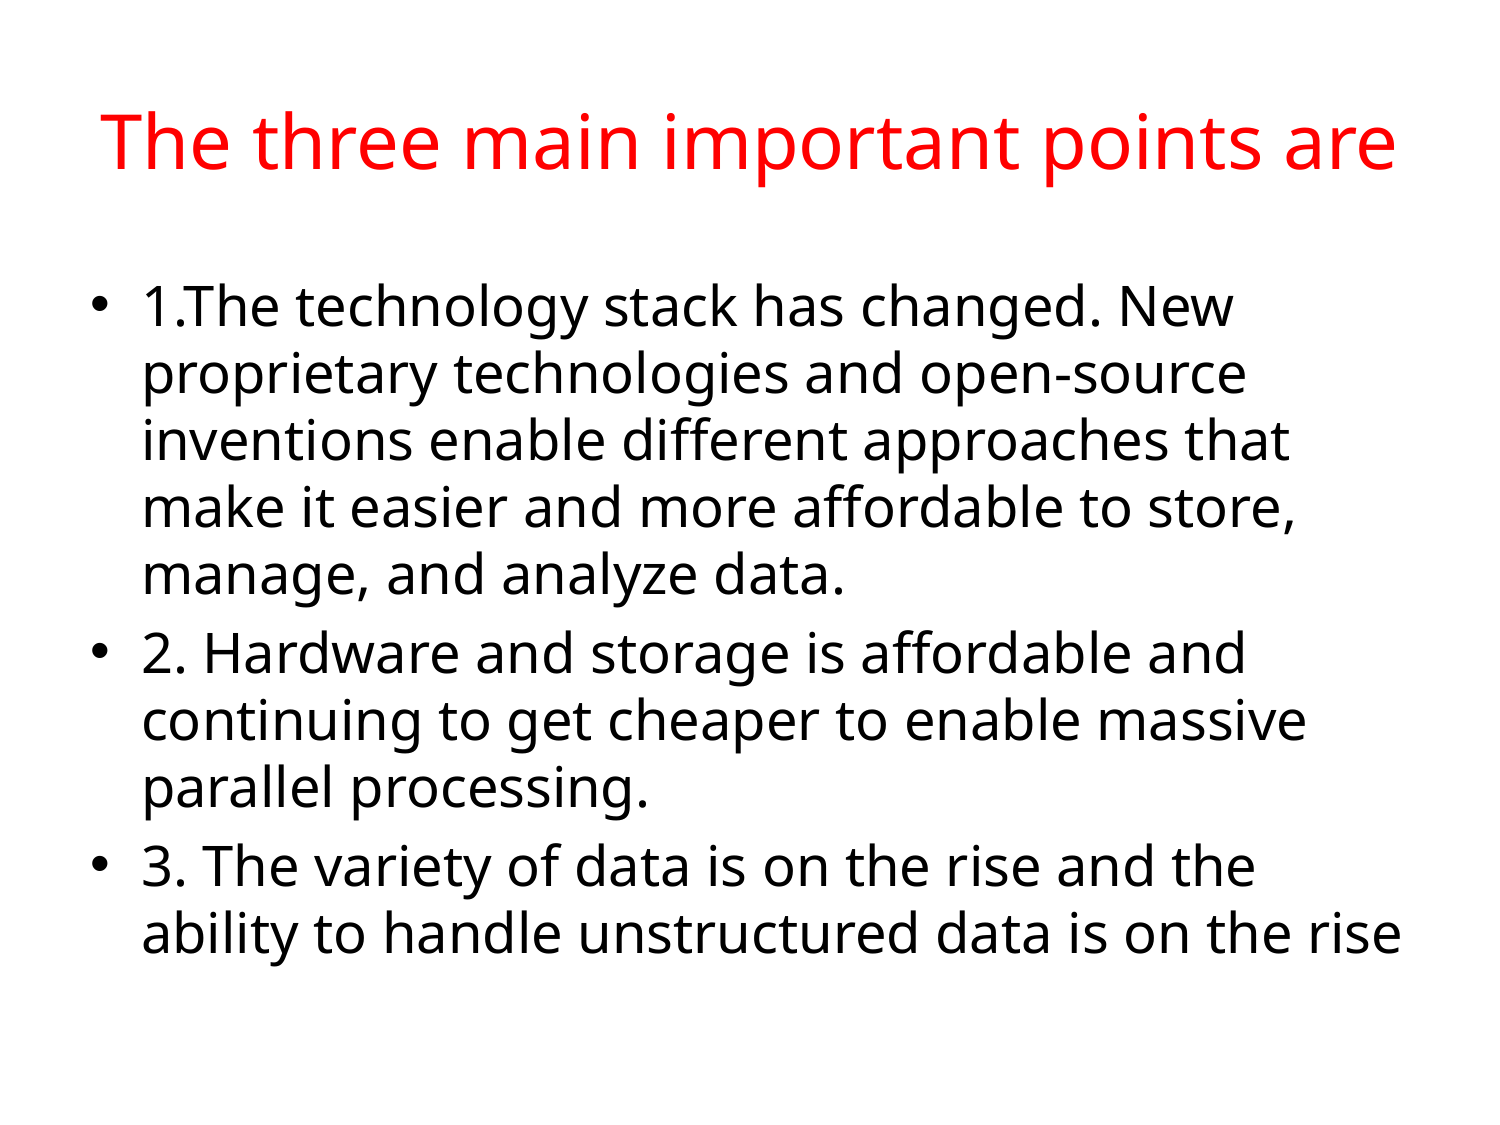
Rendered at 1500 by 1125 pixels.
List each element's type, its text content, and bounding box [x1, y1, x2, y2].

title The three main important points are [75, 45, 1425, 233]
list 1.The technology stack has changed. New proprietary technologies and open-source inventions enable different approaches that make it easier and more affordable to store, manage, and analyze data. 2. Hardware and storage is affordable and continuing to get cheaper to enable massive parallel processing. 3. The variety of data is on the rise and the ability to handle unstructured data is on the rise [75, 262, 1425, 1005]
